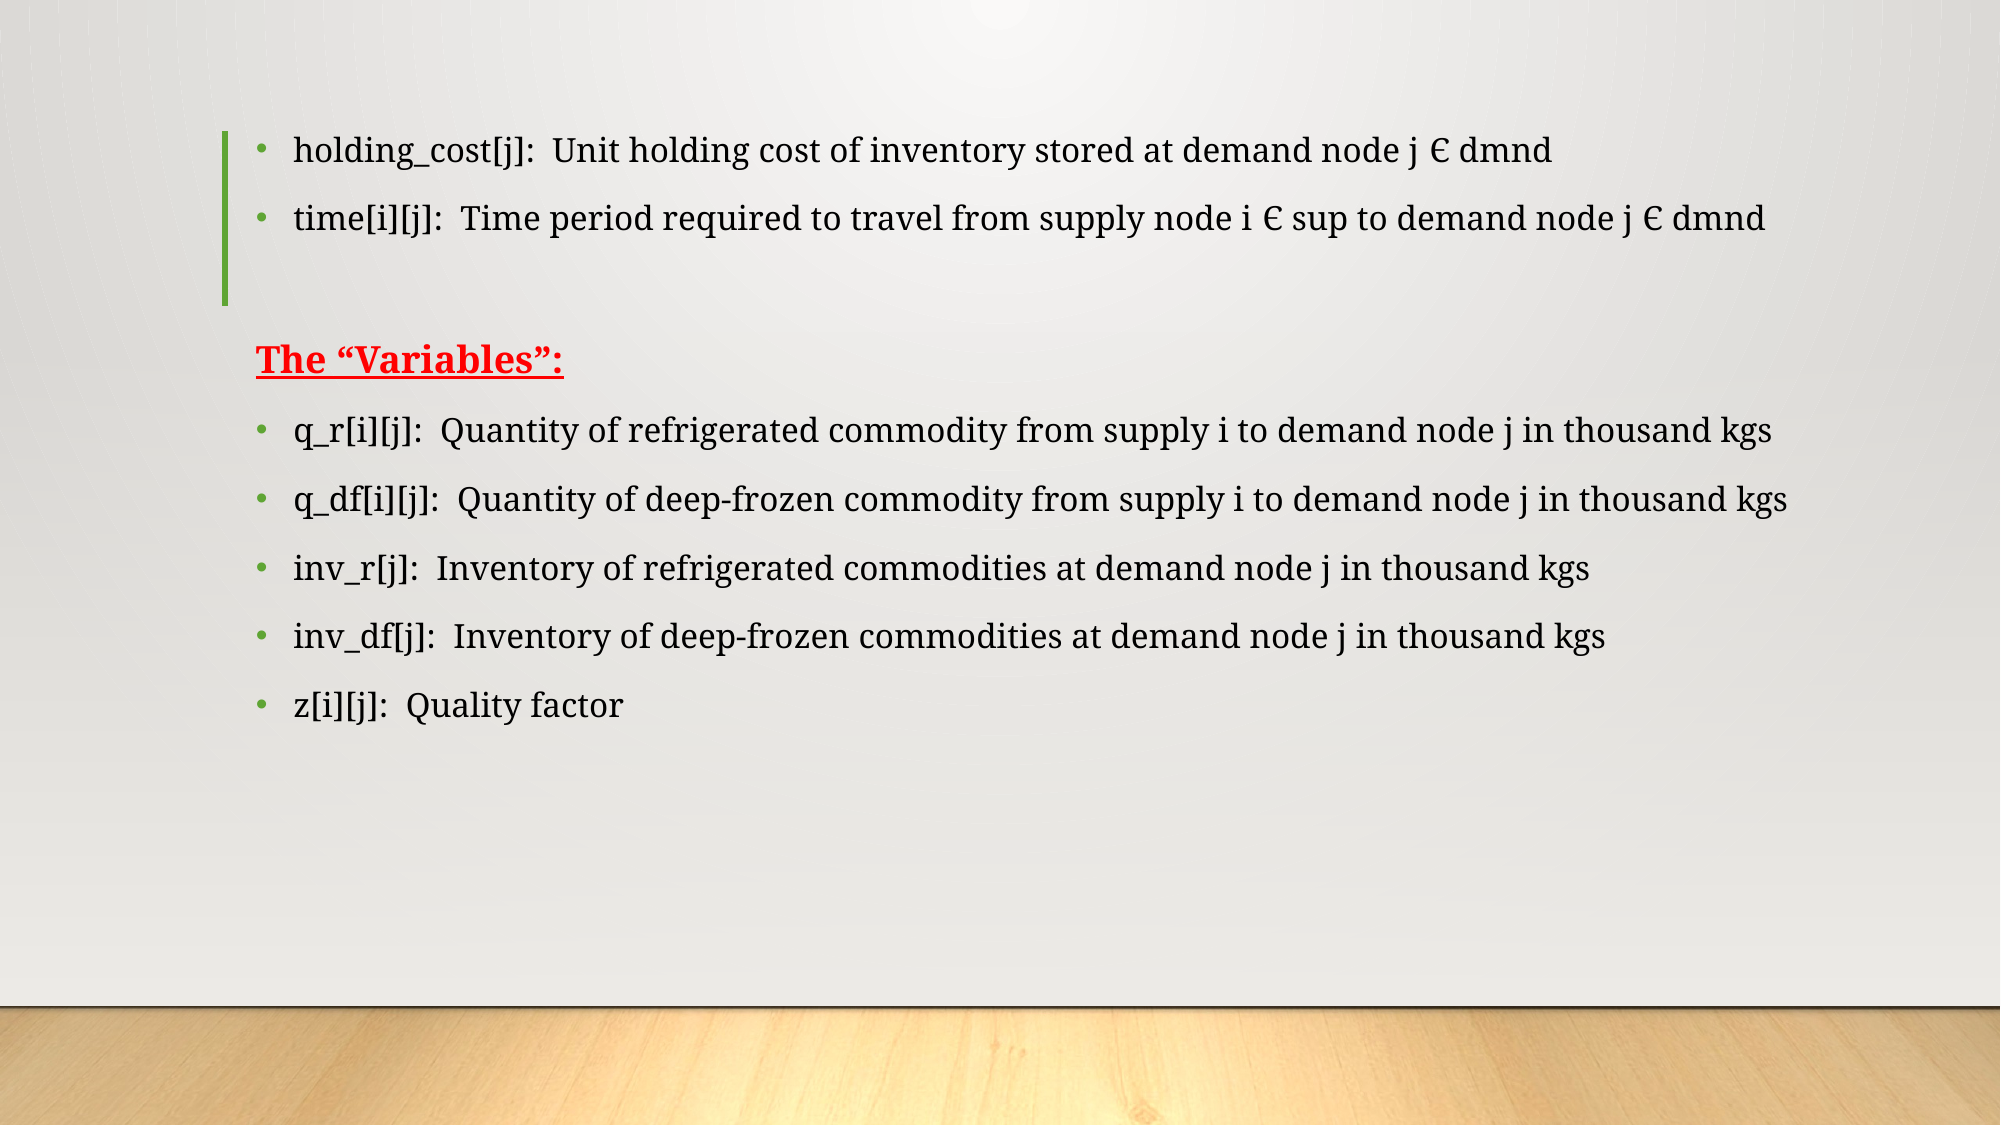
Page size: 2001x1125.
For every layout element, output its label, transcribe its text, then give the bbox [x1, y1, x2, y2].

list holding_cost[j]: Unit holding cost of inventory stored at demand node j Є dmnd time[i][j]: Time period required to travel from supply node i Є sup to demand node j Є dmnd The “Variables”: q_r[i][j]: Quantity of refrigerated commodity from supply i to demand node j in thousand kgs q_df[i][j]: Quantity of deep-frozen commodity from supply i to demand node j in thousand kgs inv_r[j]: Inventory of refrigerated commodities at demand node j in thousand kgs inv_df[j]: Inventory of deep-frozen commodities at demand node j in thousand kgs z[i][j]: Quality factor [240, 113, 1874, 996]
picture [0, 1006, 2000, 1125]
